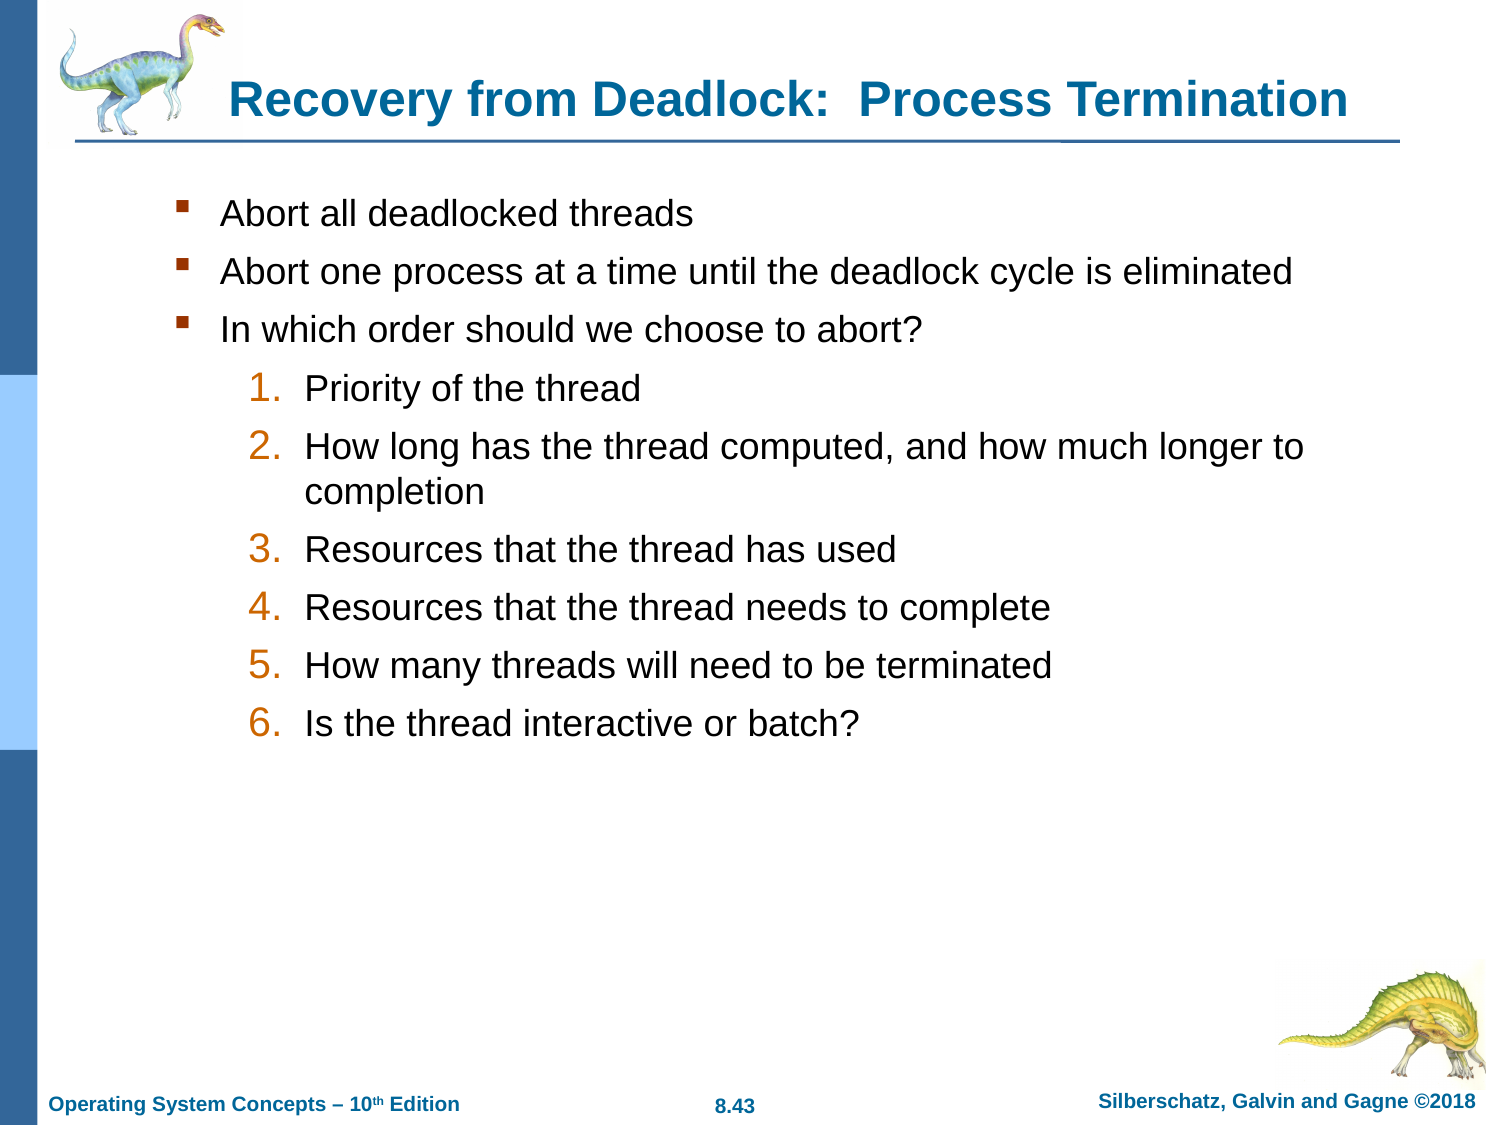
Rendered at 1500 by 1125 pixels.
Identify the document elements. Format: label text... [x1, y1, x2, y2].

picture [1275, 959, 1486, 1090]
list Abort all deadlocked threads Abort one process at a time until the deadlock cycle is eliminated In which order should we choose to abort? Priority of the thread How long has the thread computed, and how much longer to completion Resources that the thread has used Resources that the thread needs to complete How many threads will need to be terminated Is the thread interactive or batch? [158, 181, 1421, 925]
picture [46, 0, 243, 149]
title Recovery from Deadlock: Process Termination [84, 58, 1494, 134]
